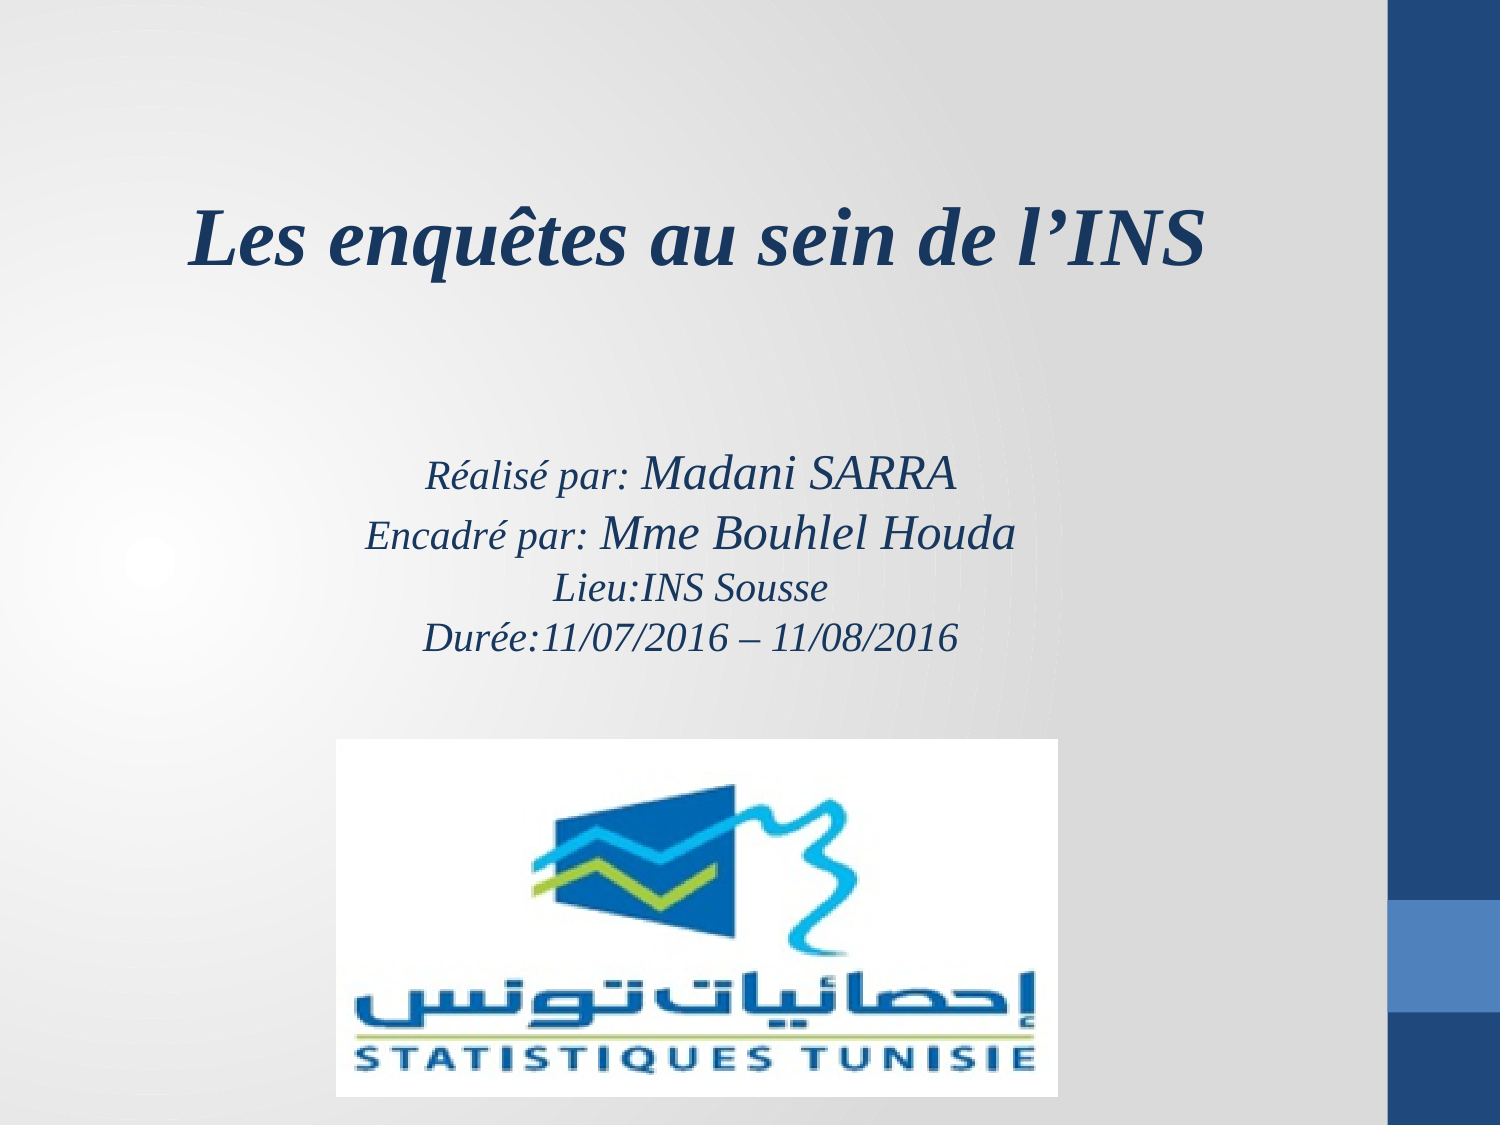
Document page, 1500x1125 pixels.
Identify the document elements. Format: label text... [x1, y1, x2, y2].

subtitle Les enquêtes au sein de l’INS [168, 174, 1229, 350]
picture [336, 739, 1058, 1098]
text_box Réalisé par: Madani SARRA Encadré par: Mme Bouhlel Houda Lieu:INS Sousse Durée:11/07/2016 – 11/08/2016 [242, 432, 1140, 713]
